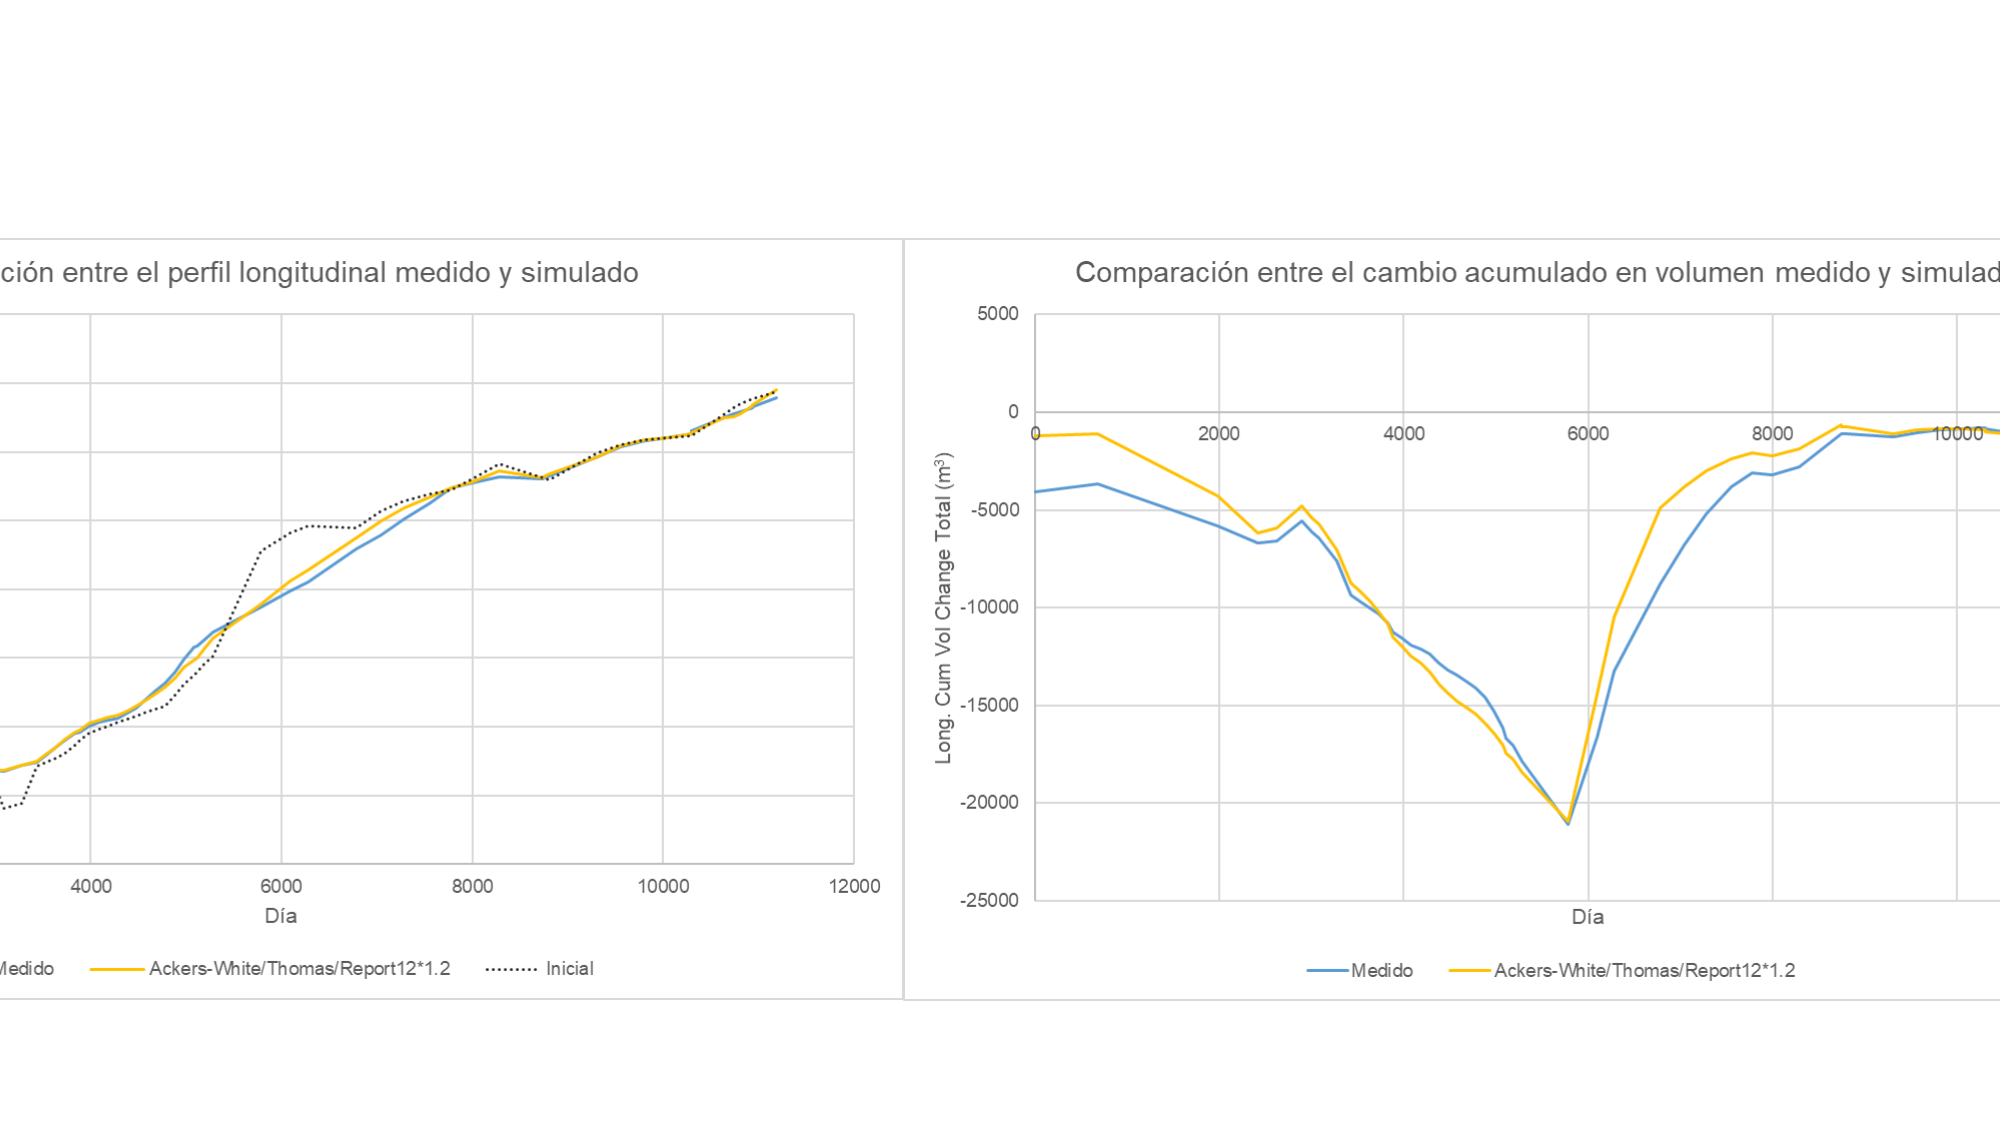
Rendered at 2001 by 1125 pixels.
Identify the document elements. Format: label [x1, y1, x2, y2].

text_box [0, 238, 2000, 1001]
